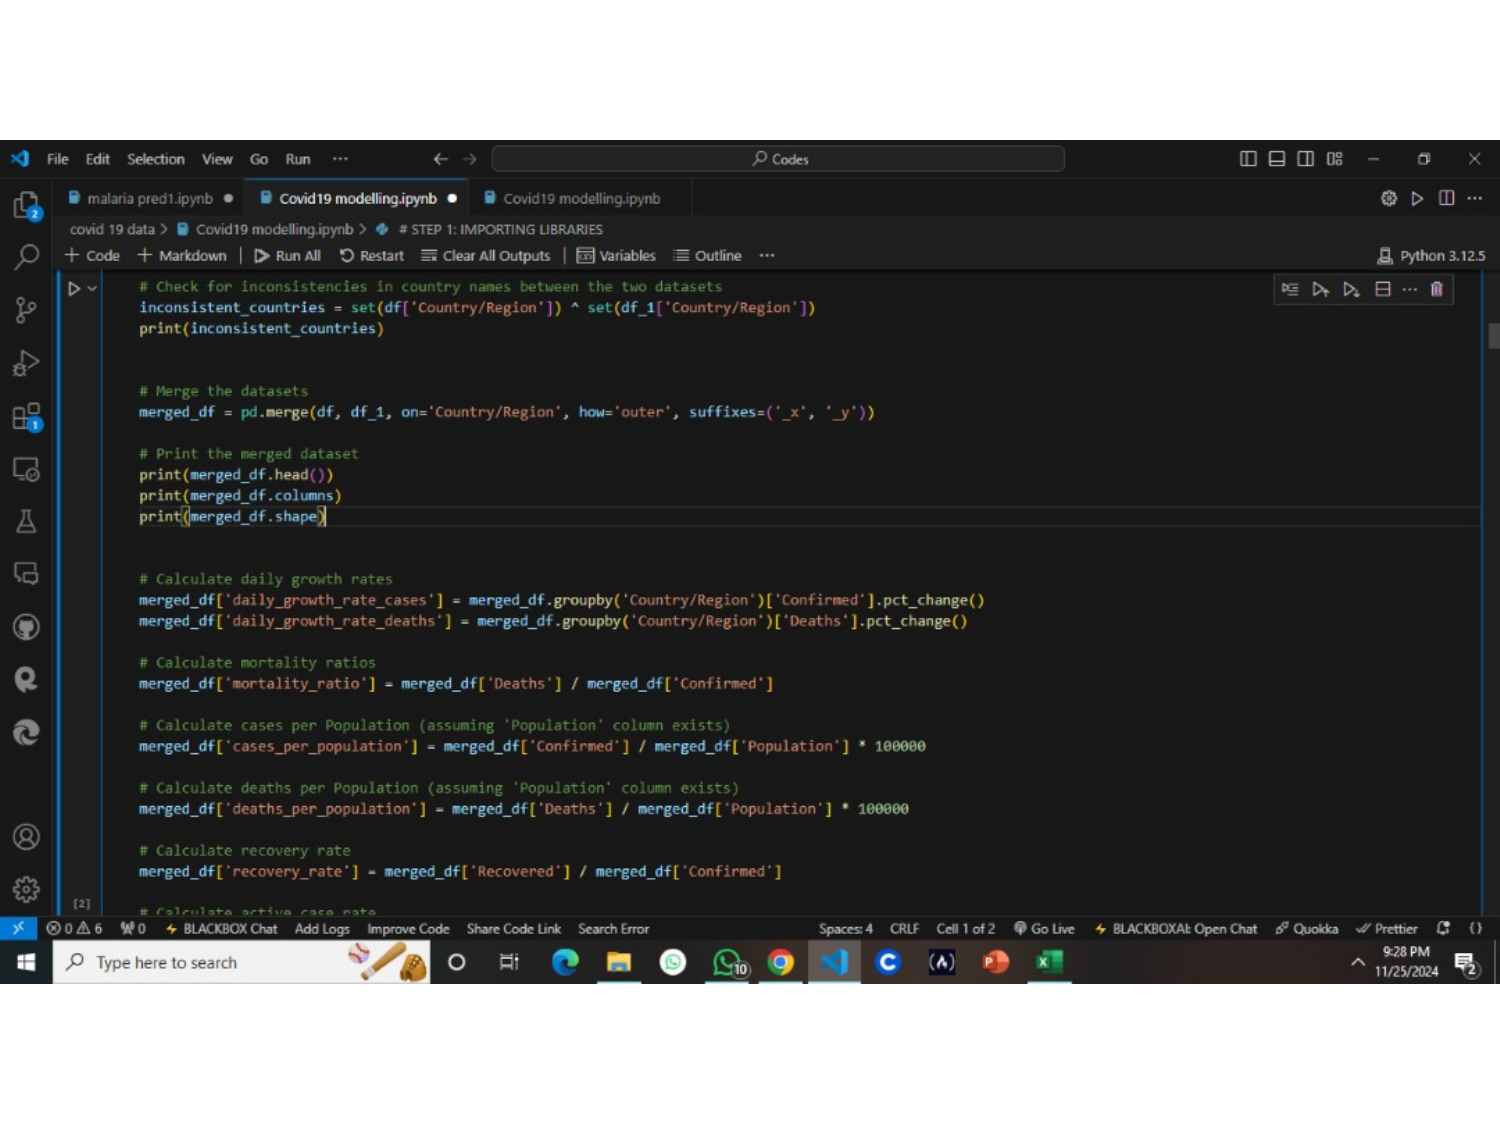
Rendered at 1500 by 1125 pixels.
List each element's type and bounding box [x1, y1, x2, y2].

picture [0, 140, 1500, 984]
